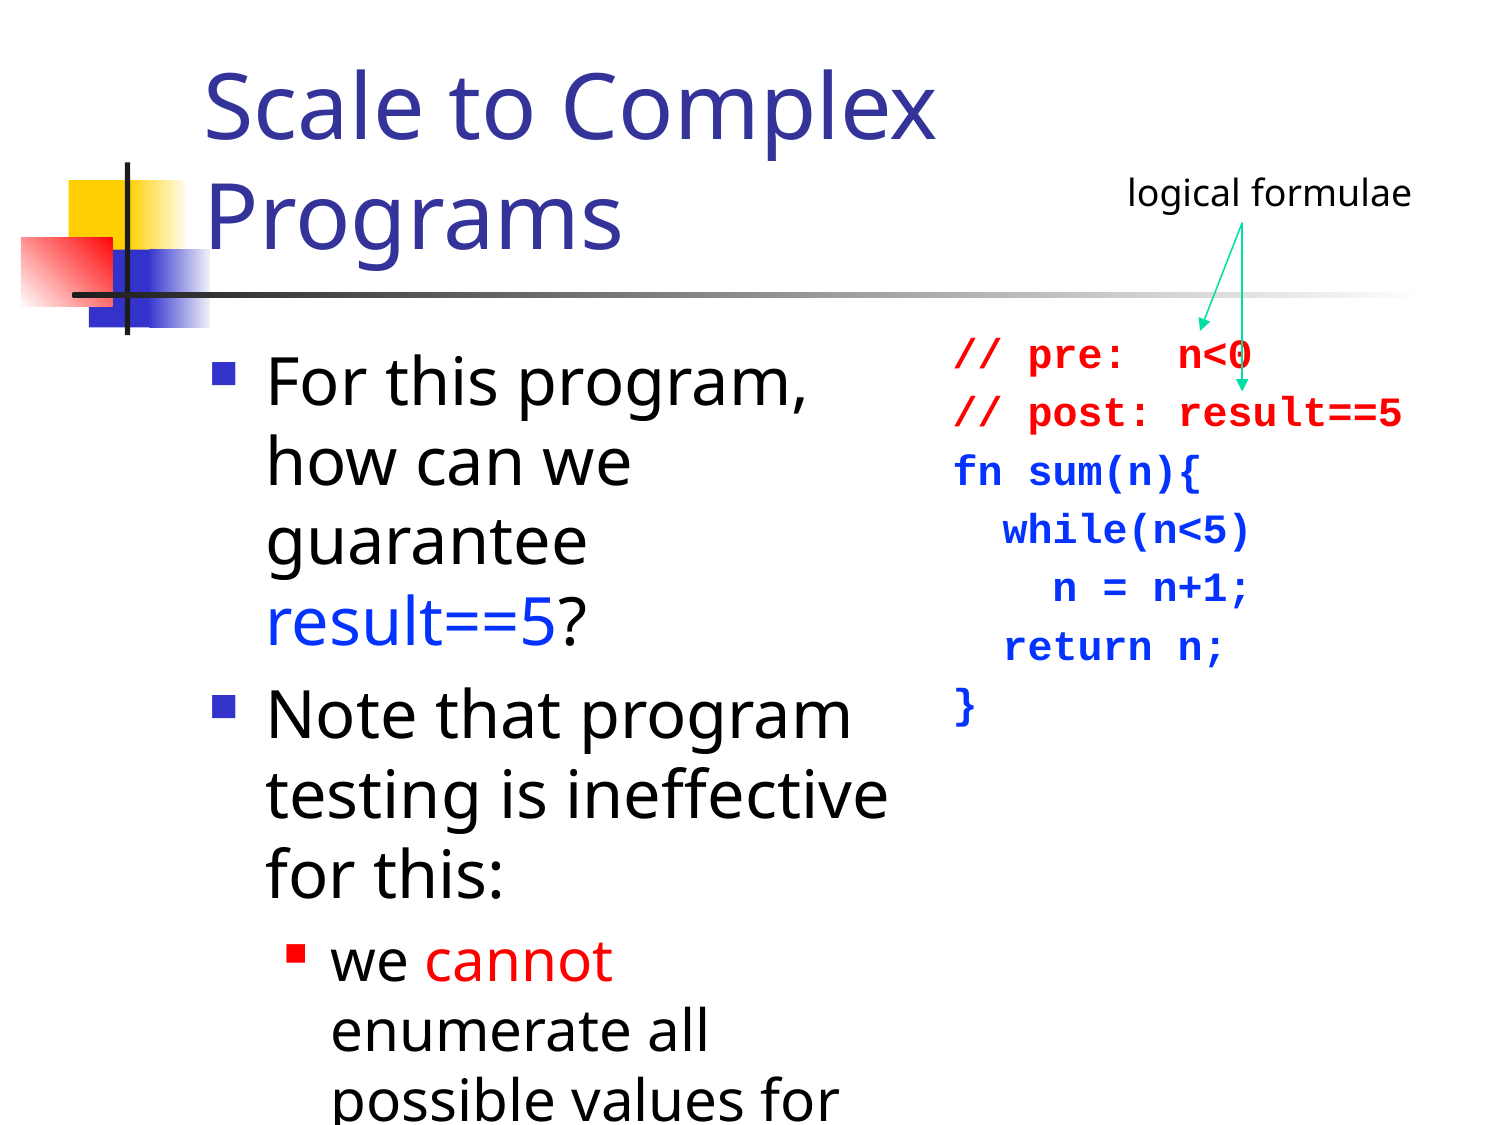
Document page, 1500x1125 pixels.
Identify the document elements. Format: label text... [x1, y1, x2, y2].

list For this program, how can we guarantee result==5? Note that program testing is ineffective for this: we cannot enumerate all possible values for n! [193, 331, 913, 1006]
title Scale to Complex Programs [188, 35, 1468, 275]
text_box // pre: n<0 // post: result==5 fn sum(n){ while(n<5) n = n+1; return n; } [937, 319, 1425, 995]
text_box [1199, 222, 1241, 332]
text_box logical formulae [1112, 161, 1468, 222]
